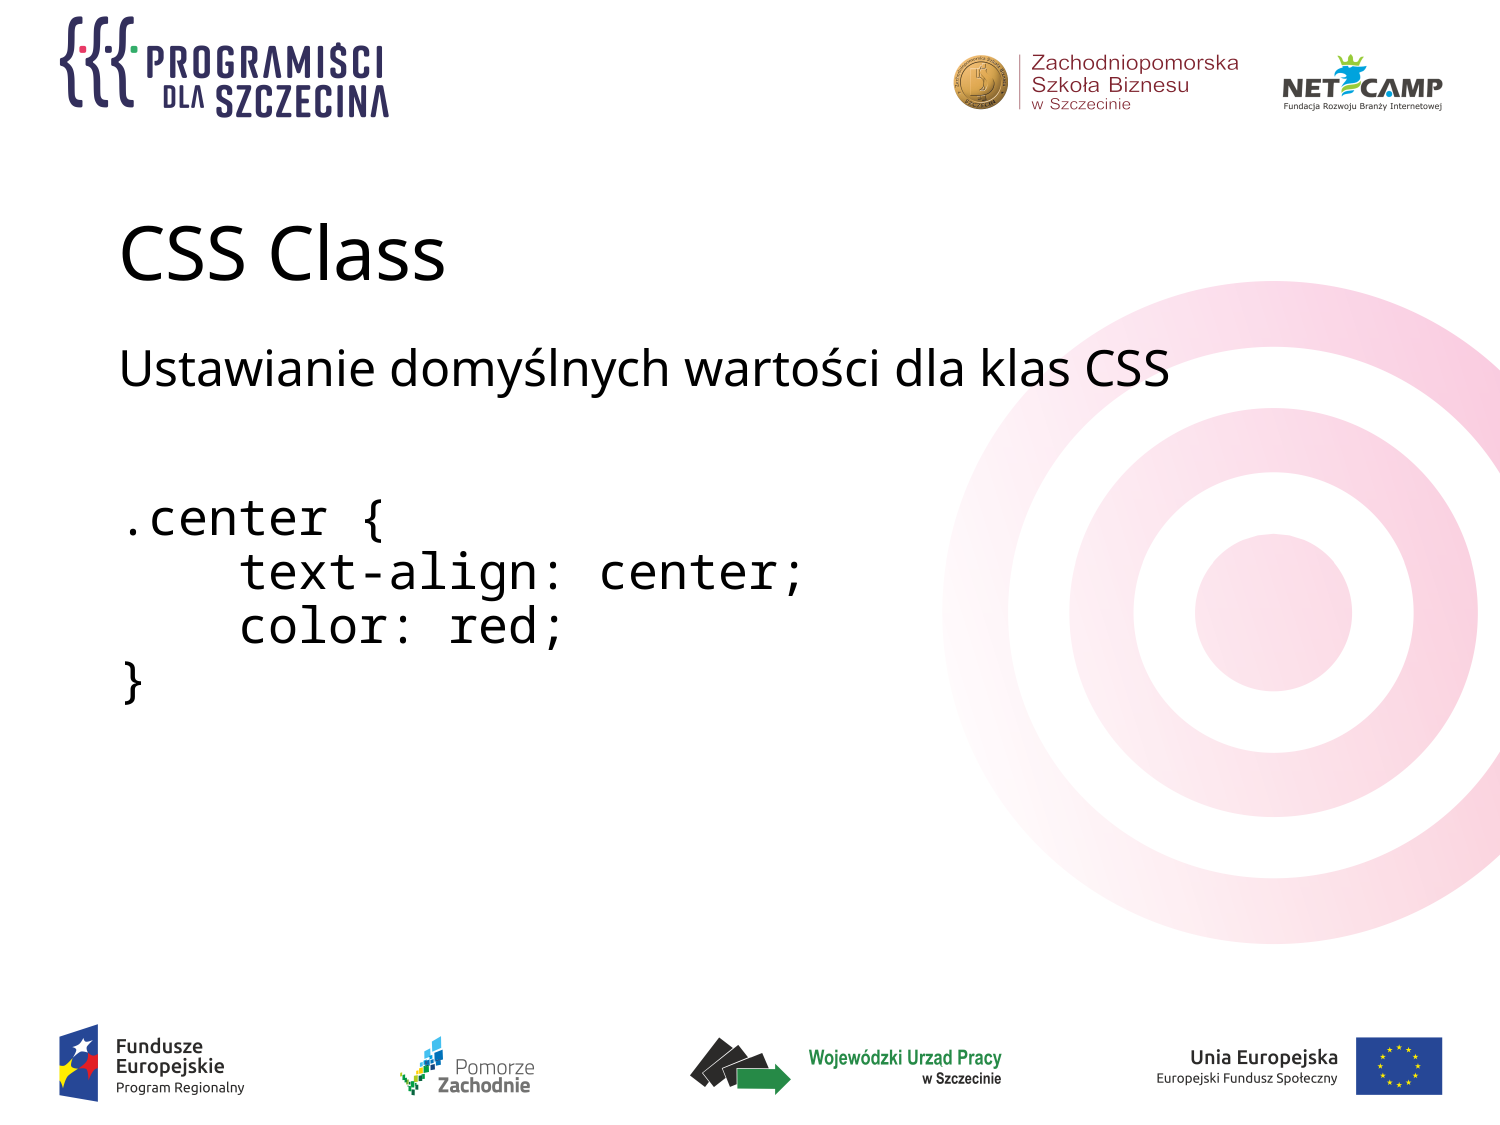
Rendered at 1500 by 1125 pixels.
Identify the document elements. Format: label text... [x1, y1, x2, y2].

title CSS Class [103, 196, 1397, 318]
picture [0, 0, 1500, 1125]
list Ustawianie domyślnych wartości dla klas CSS .center { text-align: center; color: red; } [103, 335, 1397, 1014]
